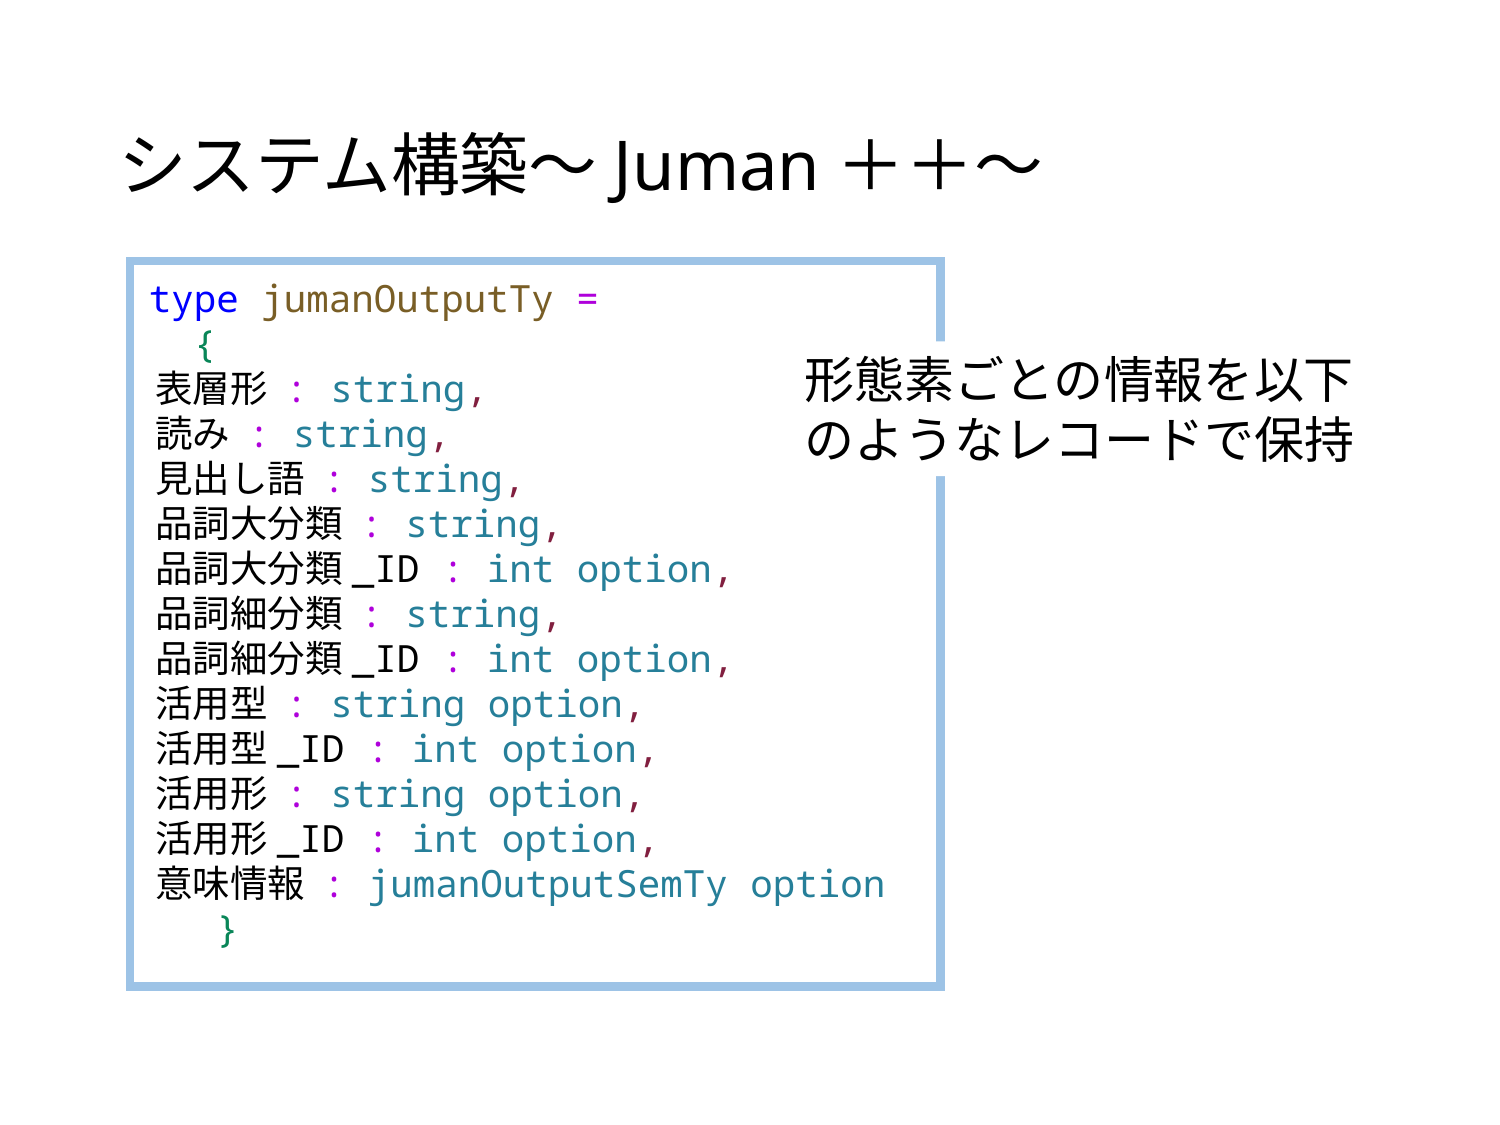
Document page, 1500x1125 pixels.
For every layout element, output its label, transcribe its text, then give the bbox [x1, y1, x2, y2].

text_box 形態素ごとの情報を以下のようなレコードで保持 [789, 341, 1390, 477]
title システム構築～Juman＋＋～ [103, 59, 1397, 278]
text_box [129, 260, 942, 987]
text_box type jumanOutputTy = { 表層形 : string, 読み : string, 見出し語 : string, 品詞大分類 : string, 品詞大分類_ID : int option, 品詞細分類 : string, 品詞細分類_ID : int option, 活用型 : string option, 活用型_ID : int option, 活用形 : string option, 活用形_ID : int option, 意味情報 : jumanOutputSemTy option } [89, 267, 1371, 1003]
